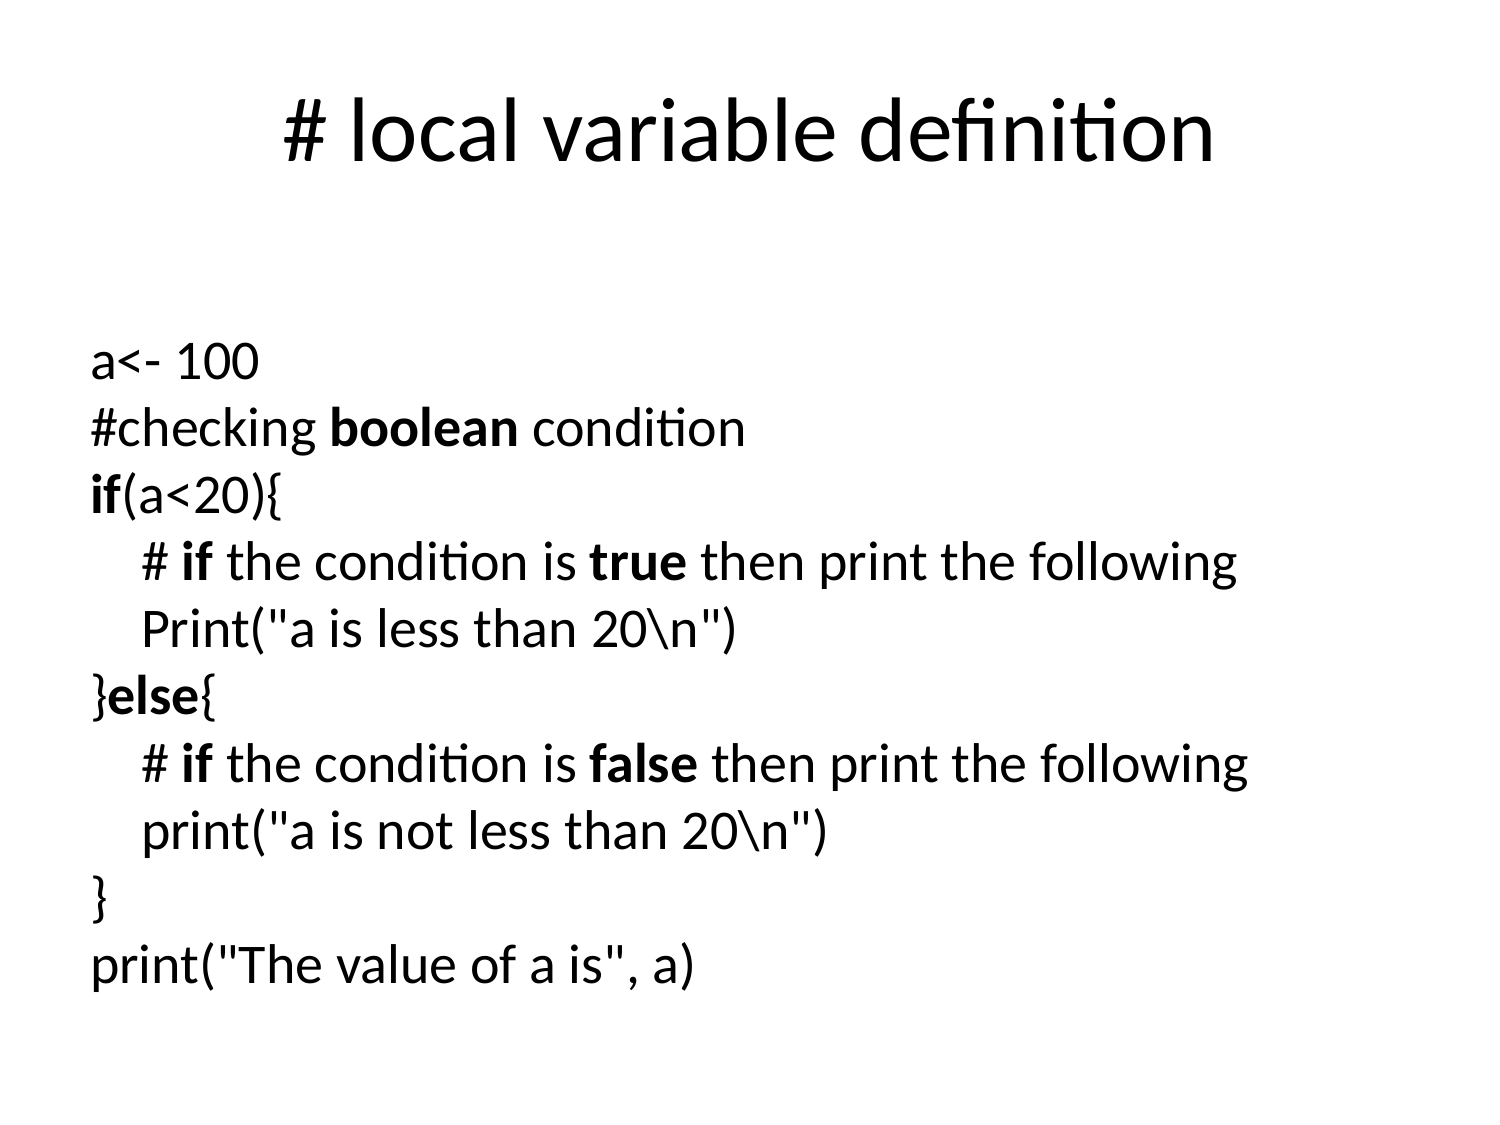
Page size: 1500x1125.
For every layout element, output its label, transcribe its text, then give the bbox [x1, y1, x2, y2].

title # local variable definition [75, 45, 1425, 233]
list a<- 100 #checking boolean condition if(a<20){ # if the condition is true then print the following Print("a is less than 20\n") }else{ # if the condition is false then print the following print("a is not less than 20\n") } print("The value of a is", a) [75, 262, 1425, 1005]
